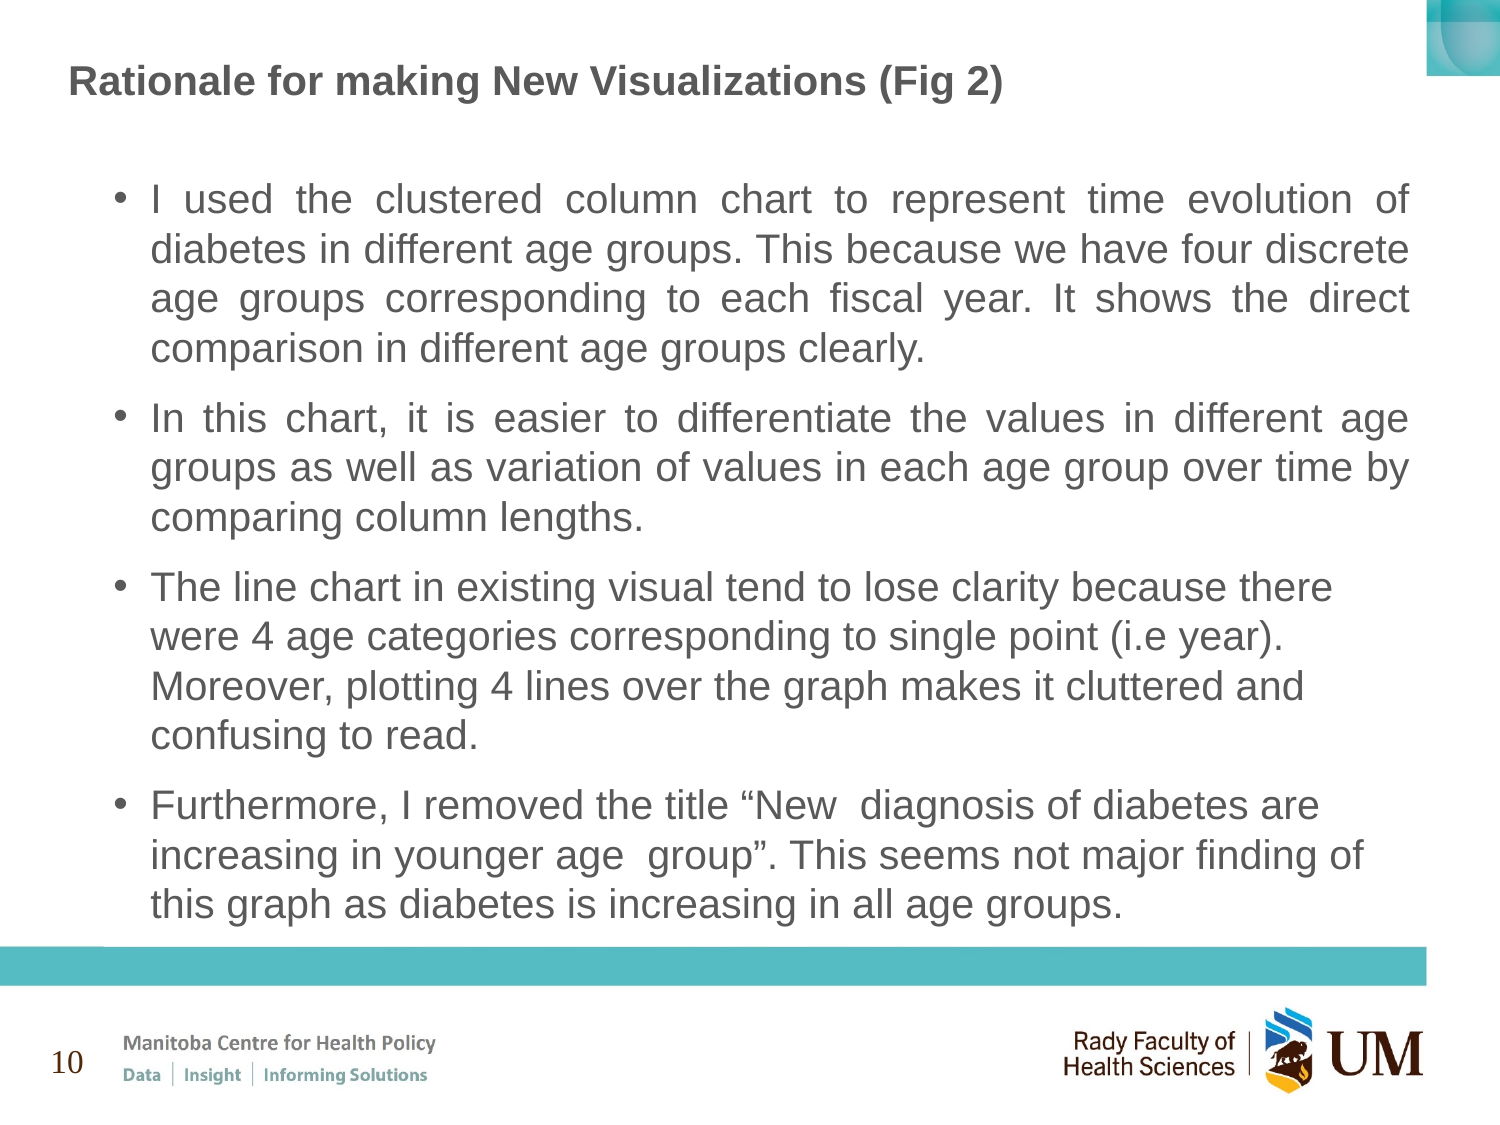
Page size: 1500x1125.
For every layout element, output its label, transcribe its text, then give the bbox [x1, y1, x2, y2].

title Rationale for making New Visualizations (Fig 2) [53, 44, 1425, 119]
list I used the clustered column chart to represent time evolution of diabetes in different age groups. This because we have four discrete age groups corresponding to each fiscal year. It shows the direct comparison in different age groups clearly. In this chart, it is easier to differentiate the values in different age groups as well as variation of values in each age group over time by comparing column lengths. The line chart in existing visual tend to lose clarity because there were 4 age categories corresponding to single point (i.e year). Moreover, plotting 4 lines over the graph makes it cluttered and confusing to read. Furthermore, I removed the title “New diagnosis of diabetes are increasing in younger age group”. This seems not major finding of this graph as diabetes is increasing in all age groups. [98, 164, 1425, 943]
picture [0, 0, 1500, 1125]
